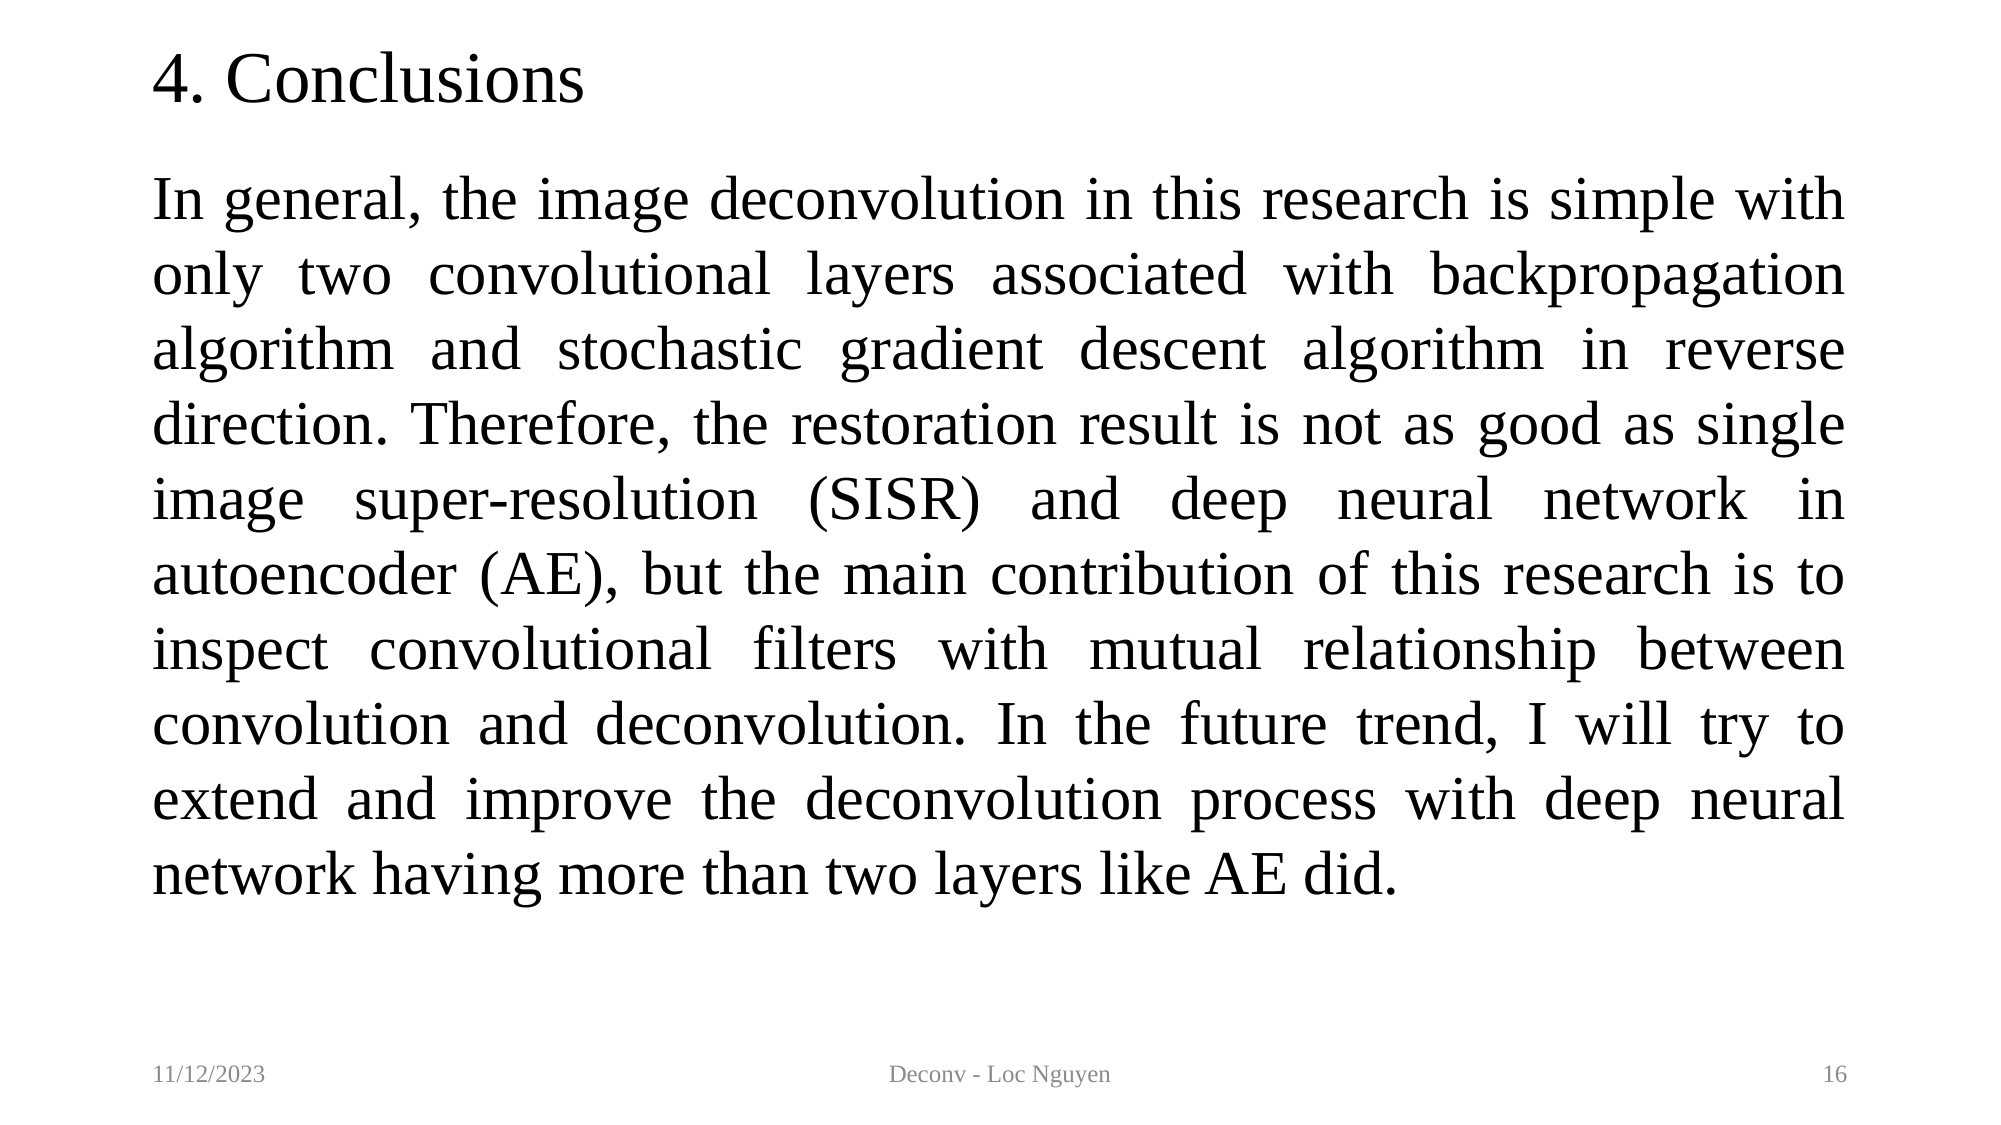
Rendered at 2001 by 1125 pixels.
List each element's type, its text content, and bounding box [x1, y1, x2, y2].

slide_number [137, 1042, 588, 1103]
list In general, the image deconvolution in this research is simple with only two convolutional layers associated with backpropagation algorithm and stochastic gradient descent algorithm in reverse direction. Therefore, the restoration result is not as good as single image super-resolution (SISR) and deep neural network in autoencoder (AE), but the main contribution of this research is to inspect convolutional filters with mutual relationship between convolution and deconvolution. In the future trend, I will try to extend and improve the deconvolution process with deep neural network having more than two layers like AE did. [137, 149, 1863, 1000]
slide_number 16 [1412, 1042, 1863, 1103]
footer Deconv - Loc Nguyen [662, 1042, 1338, 1103]
title 4. Conclusions [137, 19, 1863, 128]
